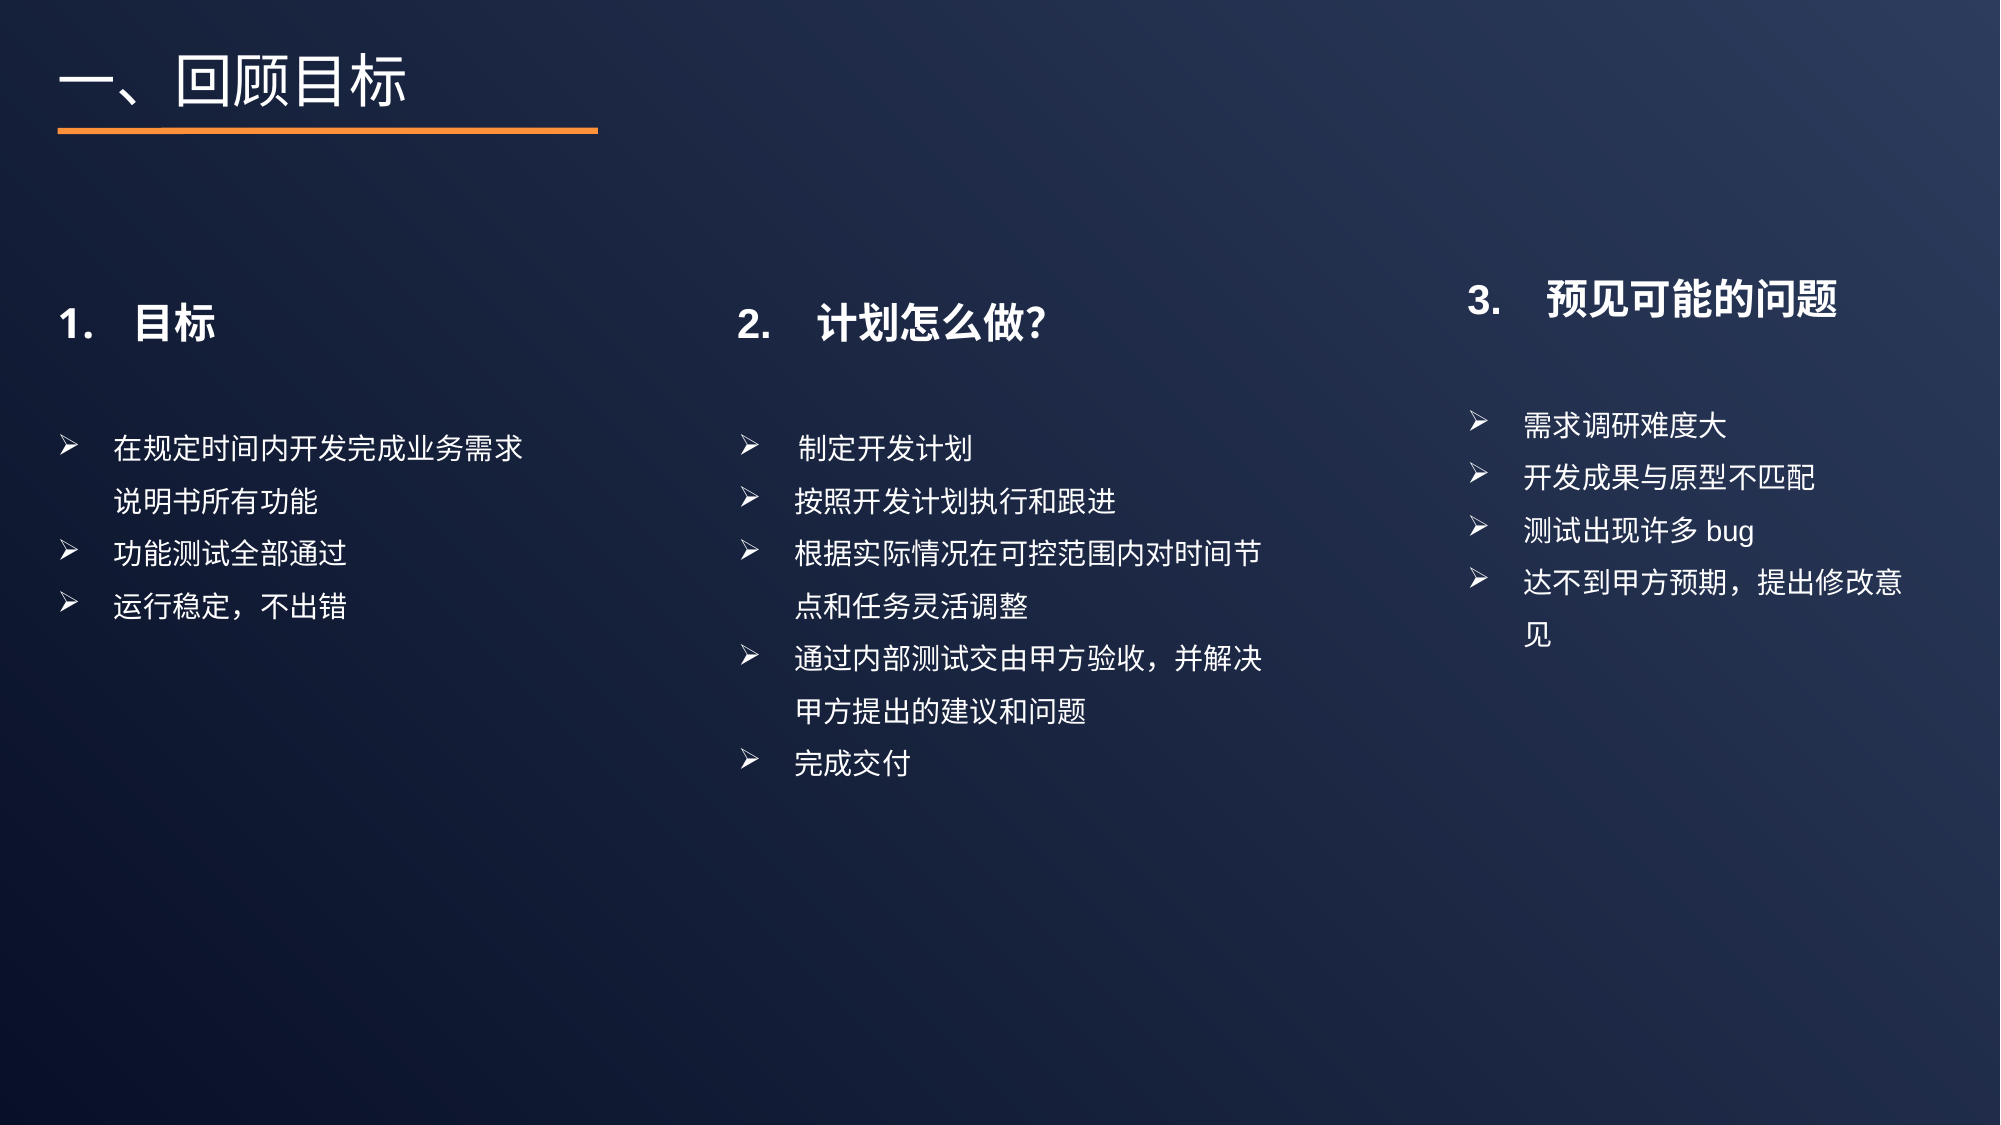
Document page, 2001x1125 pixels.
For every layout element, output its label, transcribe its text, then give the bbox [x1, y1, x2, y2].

text_box 目标 [42, 289, 508, 354]
text_box 2. 计划怎么做？ [722, 289, 1278, 354]
text_box 3. 预见可能的问题 [1452, 265, 1948, 331]
text_box 在规定时间内开发完成业务需求说明书所有功能 功能测试全部通过 运行稳定，不出错 [42, 405, 550, 631]
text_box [42, 36, 598, 131]
text_box 制定开发计划 按照开发计划执行和跟进 根据实际情况在可控范围内对时间节点和任务灵活调整 通过内部测试交由甲方验收，并解决甲方提出的建议和问题 完成交付 [723, 405, 1279, 788]
text_box 需求调研难度大 开发成果与原型不匹配 测试出现许多bug 达不到甲方预期，提出修改意见 [1452, 382, 1948, 659]
